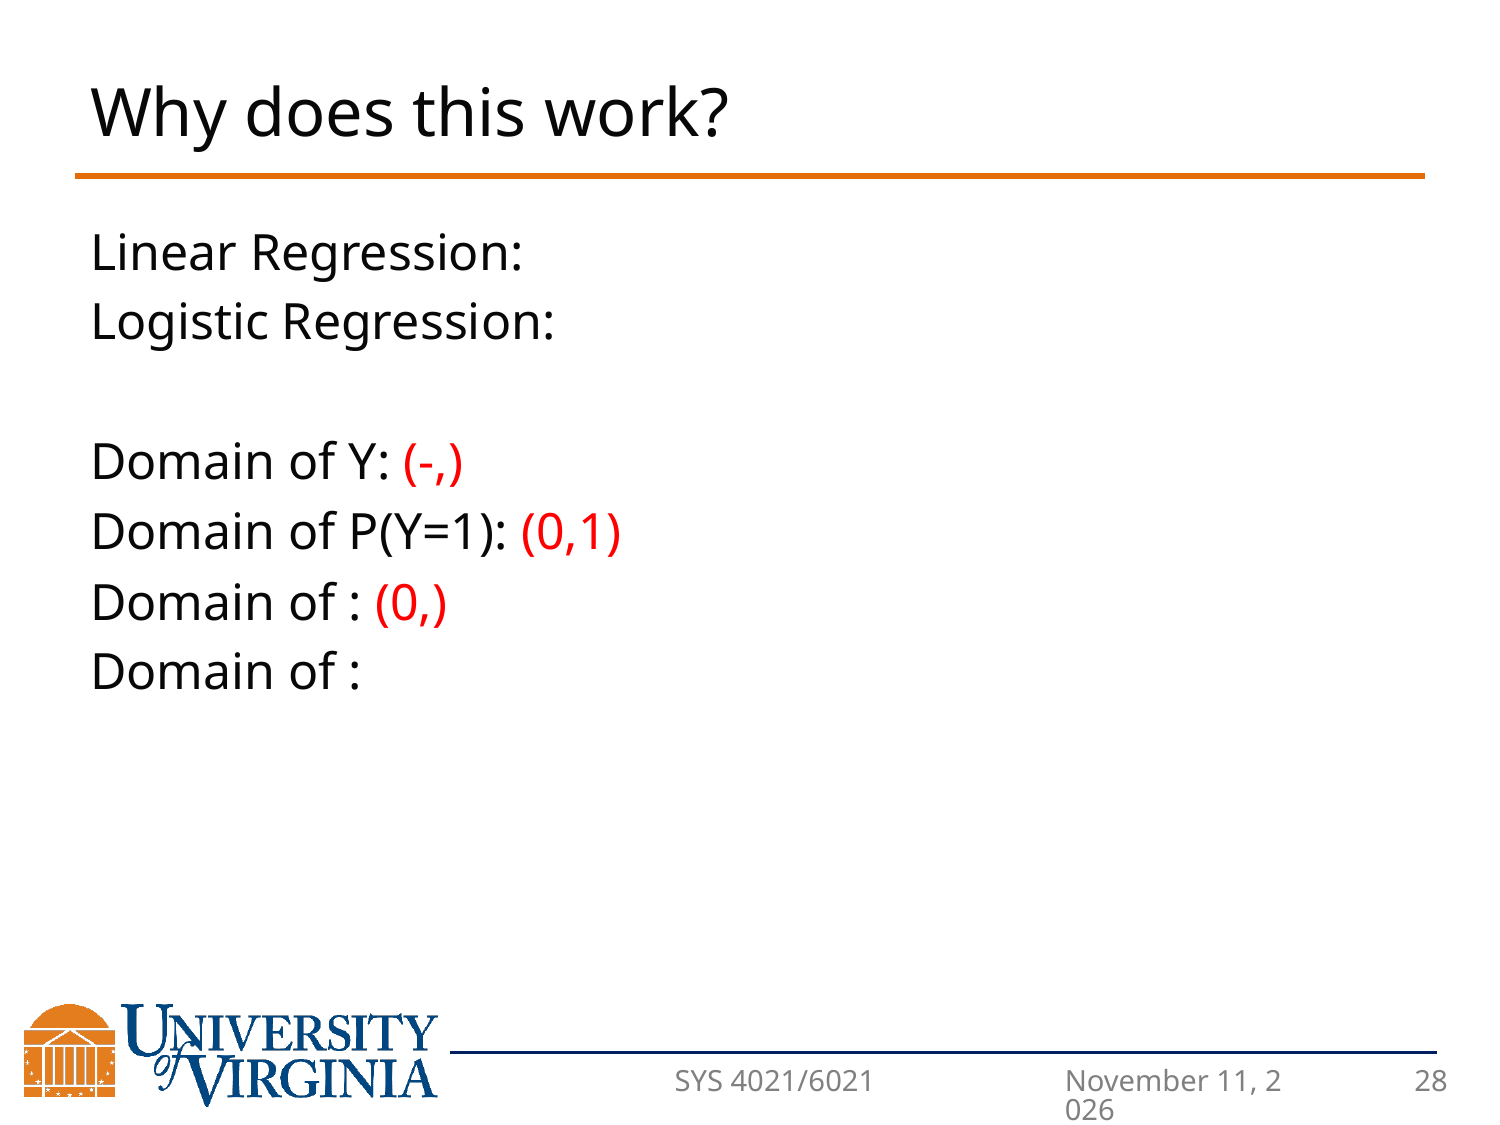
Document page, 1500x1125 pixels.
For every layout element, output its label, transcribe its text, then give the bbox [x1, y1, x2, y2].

title Why does this work? [75, 45, 1425, 175]
picture [24, 1004, 438, 1109]
